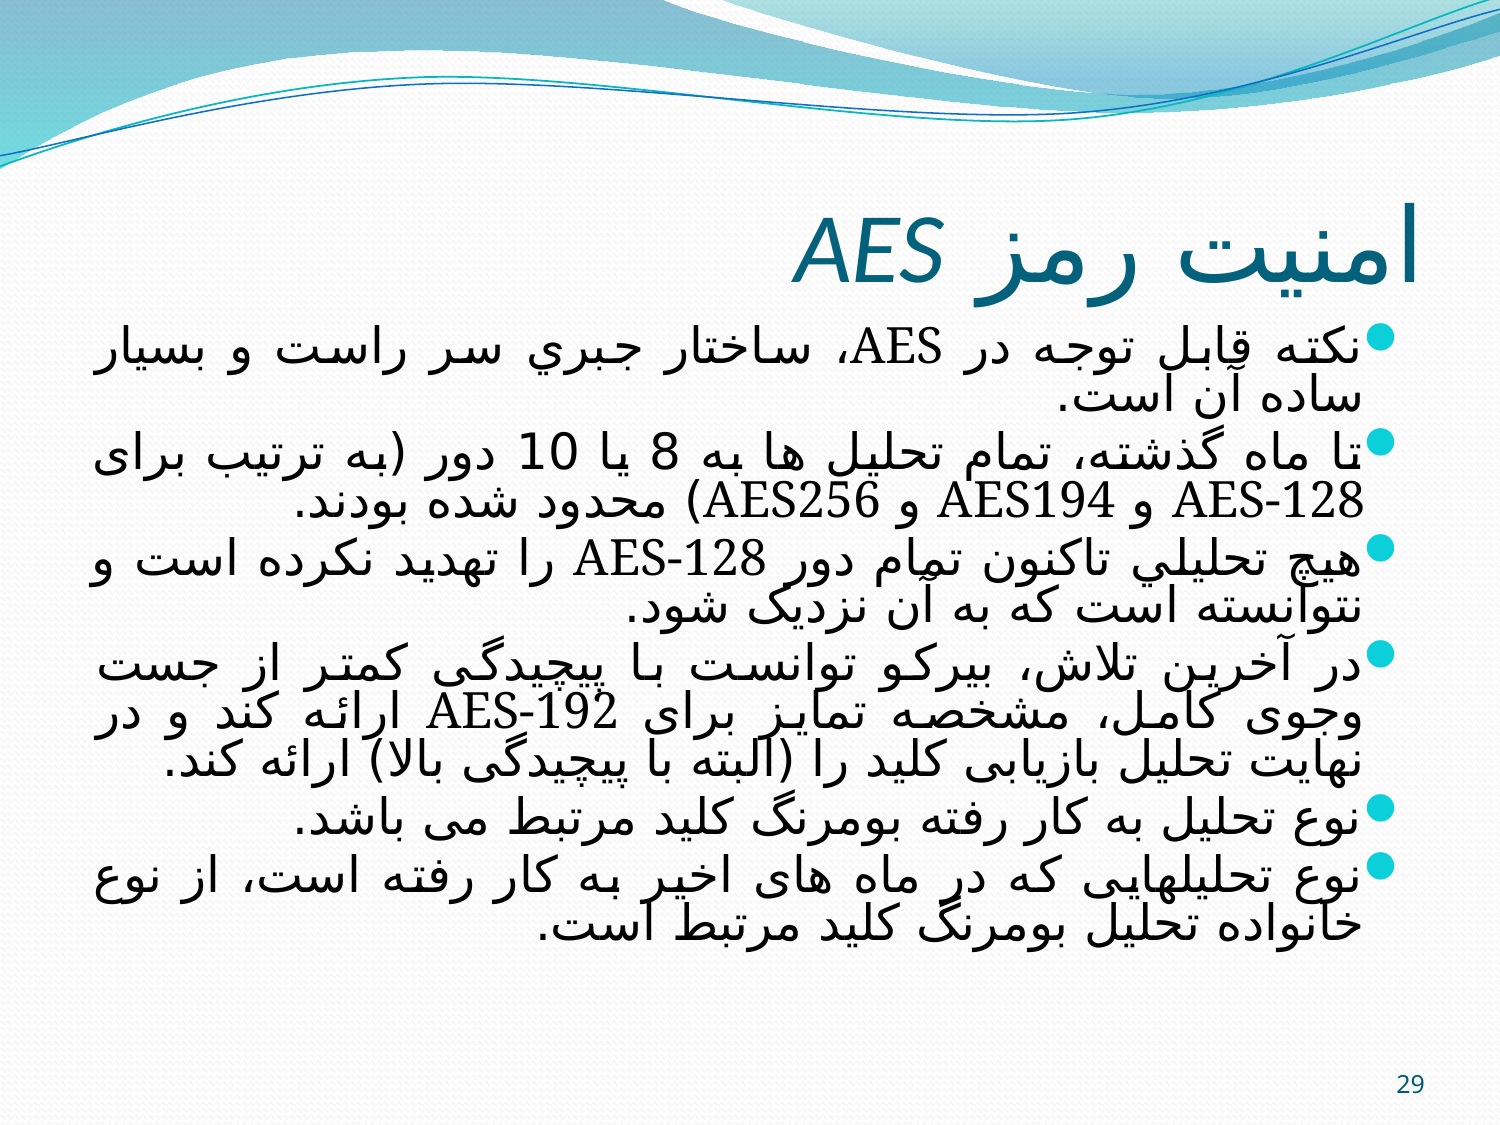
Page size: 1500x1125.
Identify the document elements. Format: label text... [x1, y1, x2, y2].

list نکته قابل توجه در AES، ساختار جبري سر راست و بسیار ساده آن است. تا ماه گذشته، تمام تحلیل ها به 8 یا 10 دور (به ترتیب برای AES-128 و AES194 و AES256) محدود شده بودند. هيچ تحلیلي تاکنون تمام دور AES-128 را تهدید نکرده است و نتوانسته است که به آن نزدیک شود. در آخرین تلاش، بیرکو توانست با پیچیدگی کمتر از جست وجوی کامل، مشخصه تمایز برای AES-192 ارائه کند و در نهایت تحلیل بازیابی کلید را (البته با پیچیدگی بالا) ارائه کند. نوع تحلیل به کار رفته بومرنگ کلید مرتبط می باشد. نوع تحلیلهایی که در ماه های اخیر به کار رفته است، از نوع خانواده تحلیل بومرنگ کلید مرتبط است. [75, 317, 1425, 1038]
title امنيت رمز AES [75, 115, 1425, 303]
slide_number 29 [1299, 1042, 1425, 1103]
